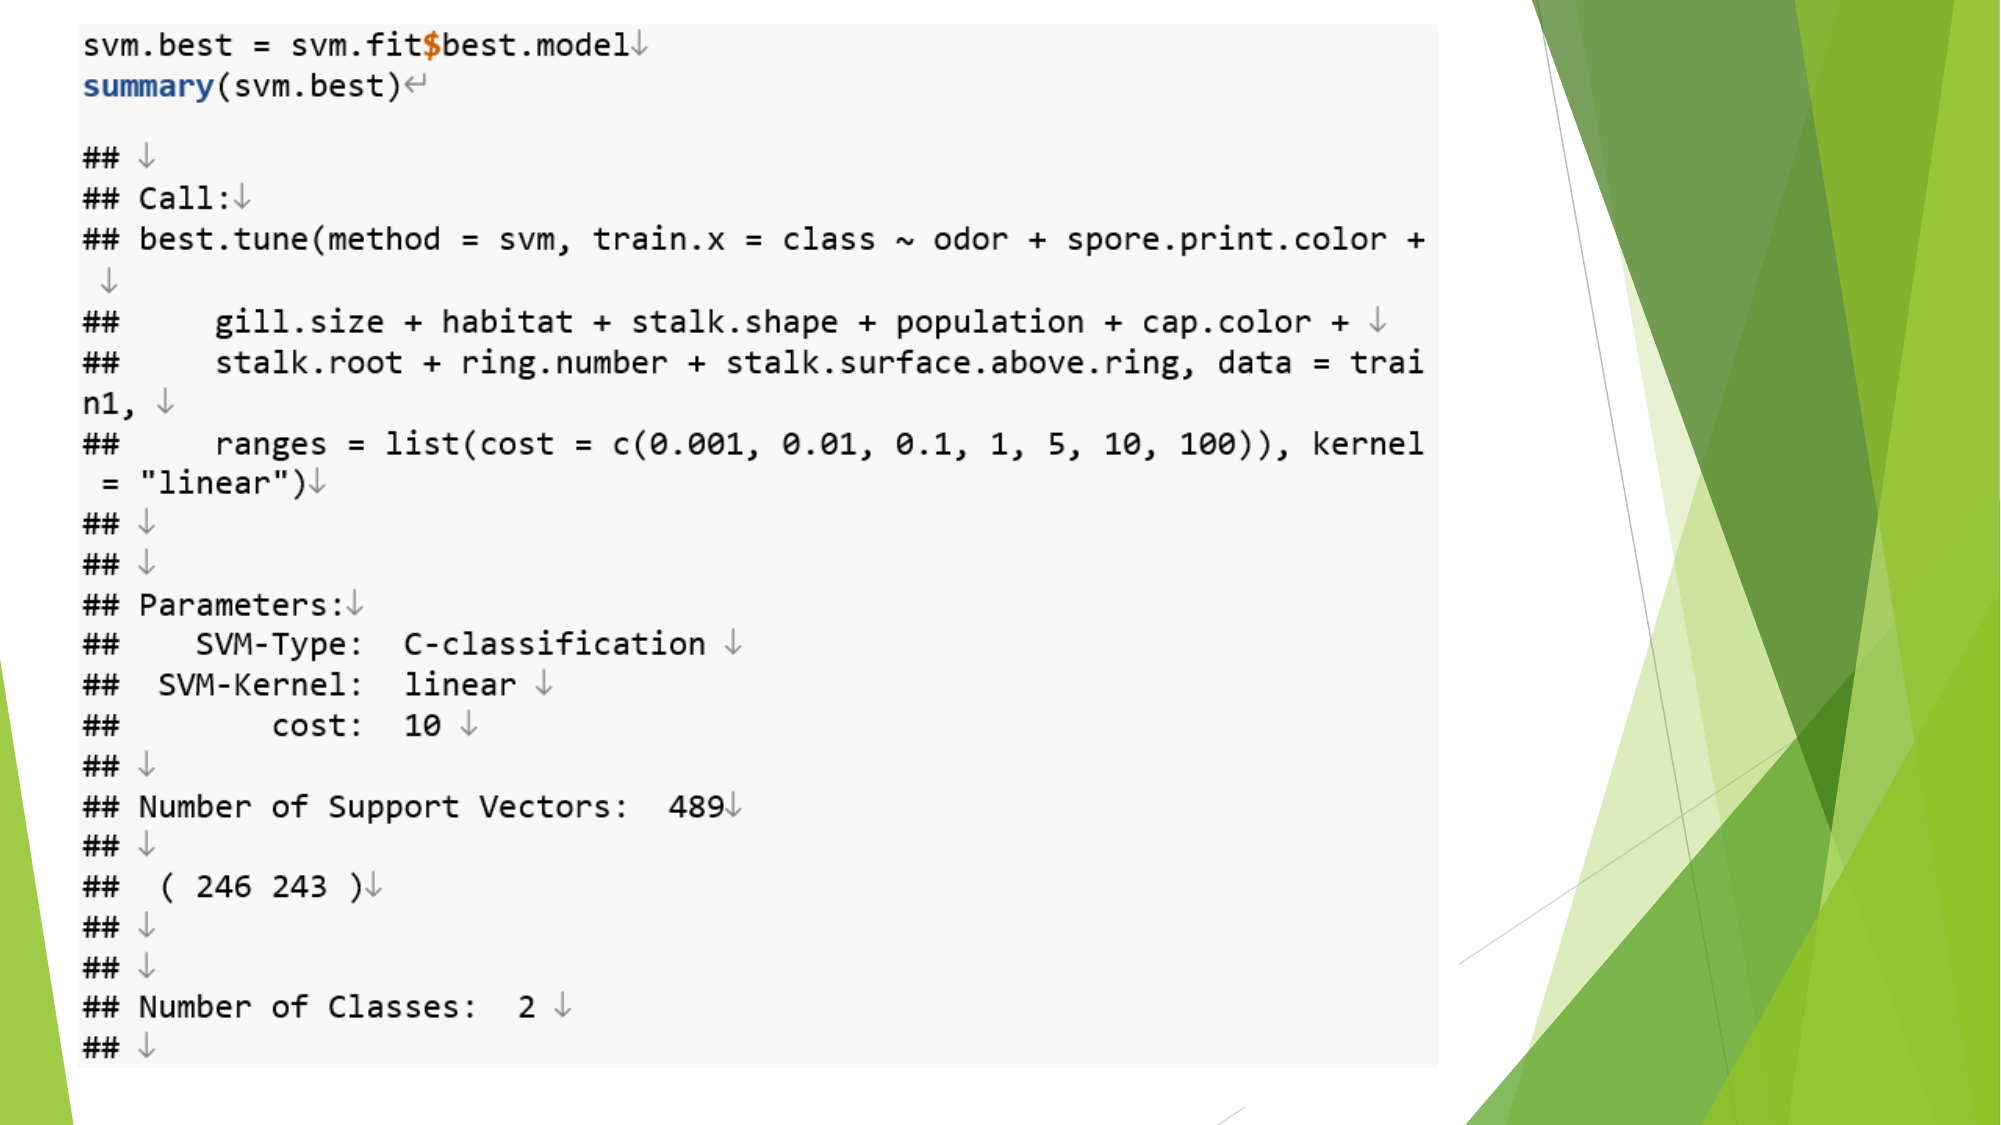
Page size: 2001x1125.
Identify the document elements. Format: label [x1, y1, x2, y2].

picture [73, 17, 1459, 1108]
